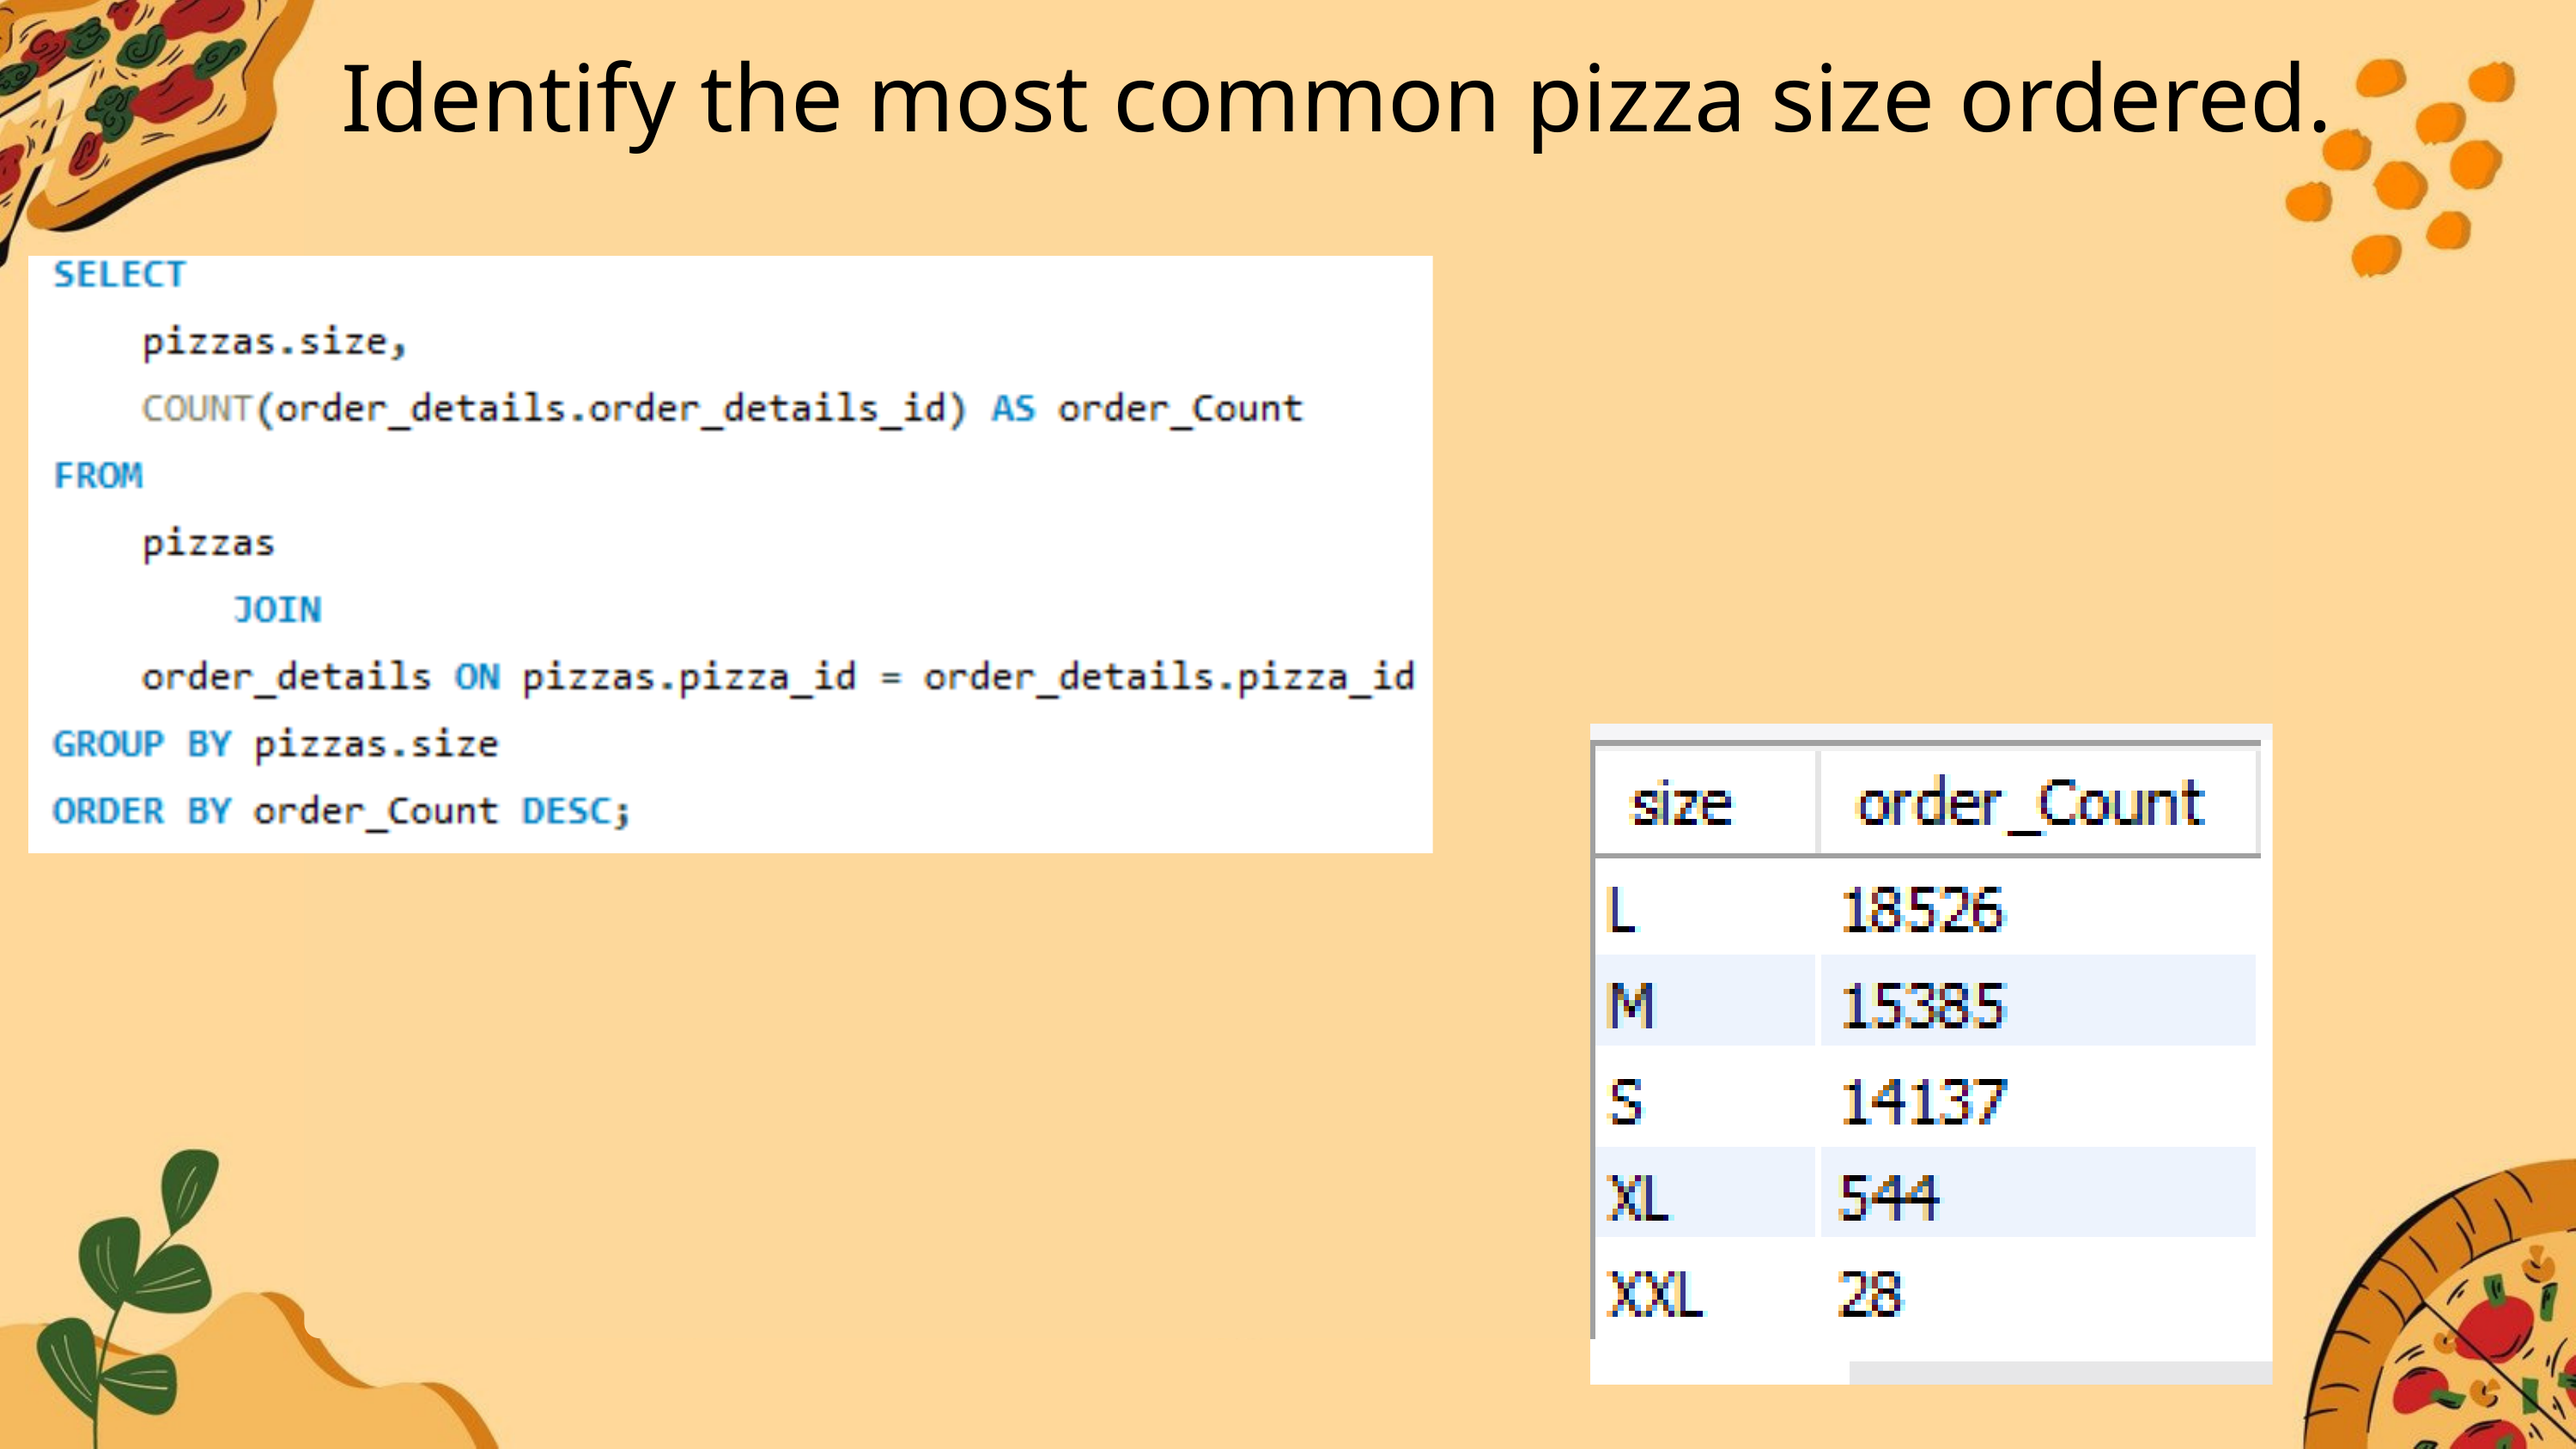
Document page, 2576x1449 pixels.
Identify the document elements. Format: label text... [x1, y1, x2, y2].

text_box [304, 110, 2273, 1339]
text_box [28, 256, 300, 854]
text_box Identify the most common pizza size ordered. [304, 20, 2371, 150]
text_box [0, 0, 2576, 1449]
text_box [1590, 1344, 2273, 1385]
